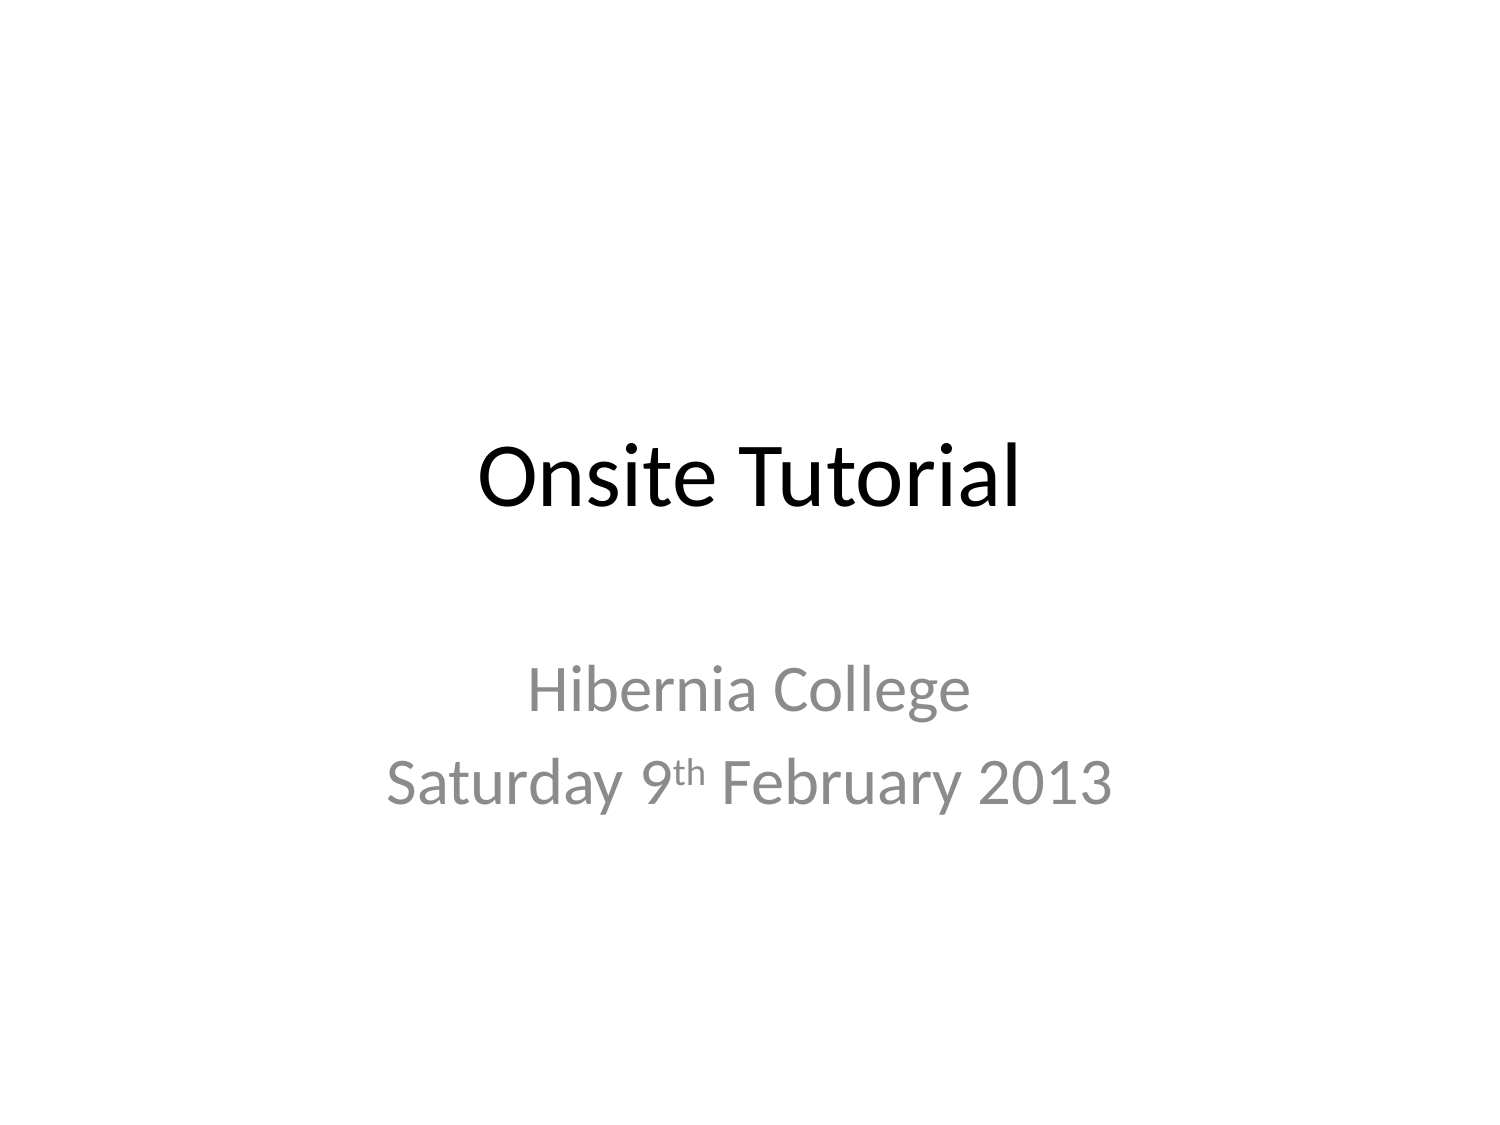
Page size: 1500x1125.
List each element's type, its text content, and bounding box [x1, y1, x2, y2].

title Onsite Tutorial [112, 349, 1388, 591]
subtitle Hibernia College Saturday 9th February 2013 [225, 637, 1275, 925]
